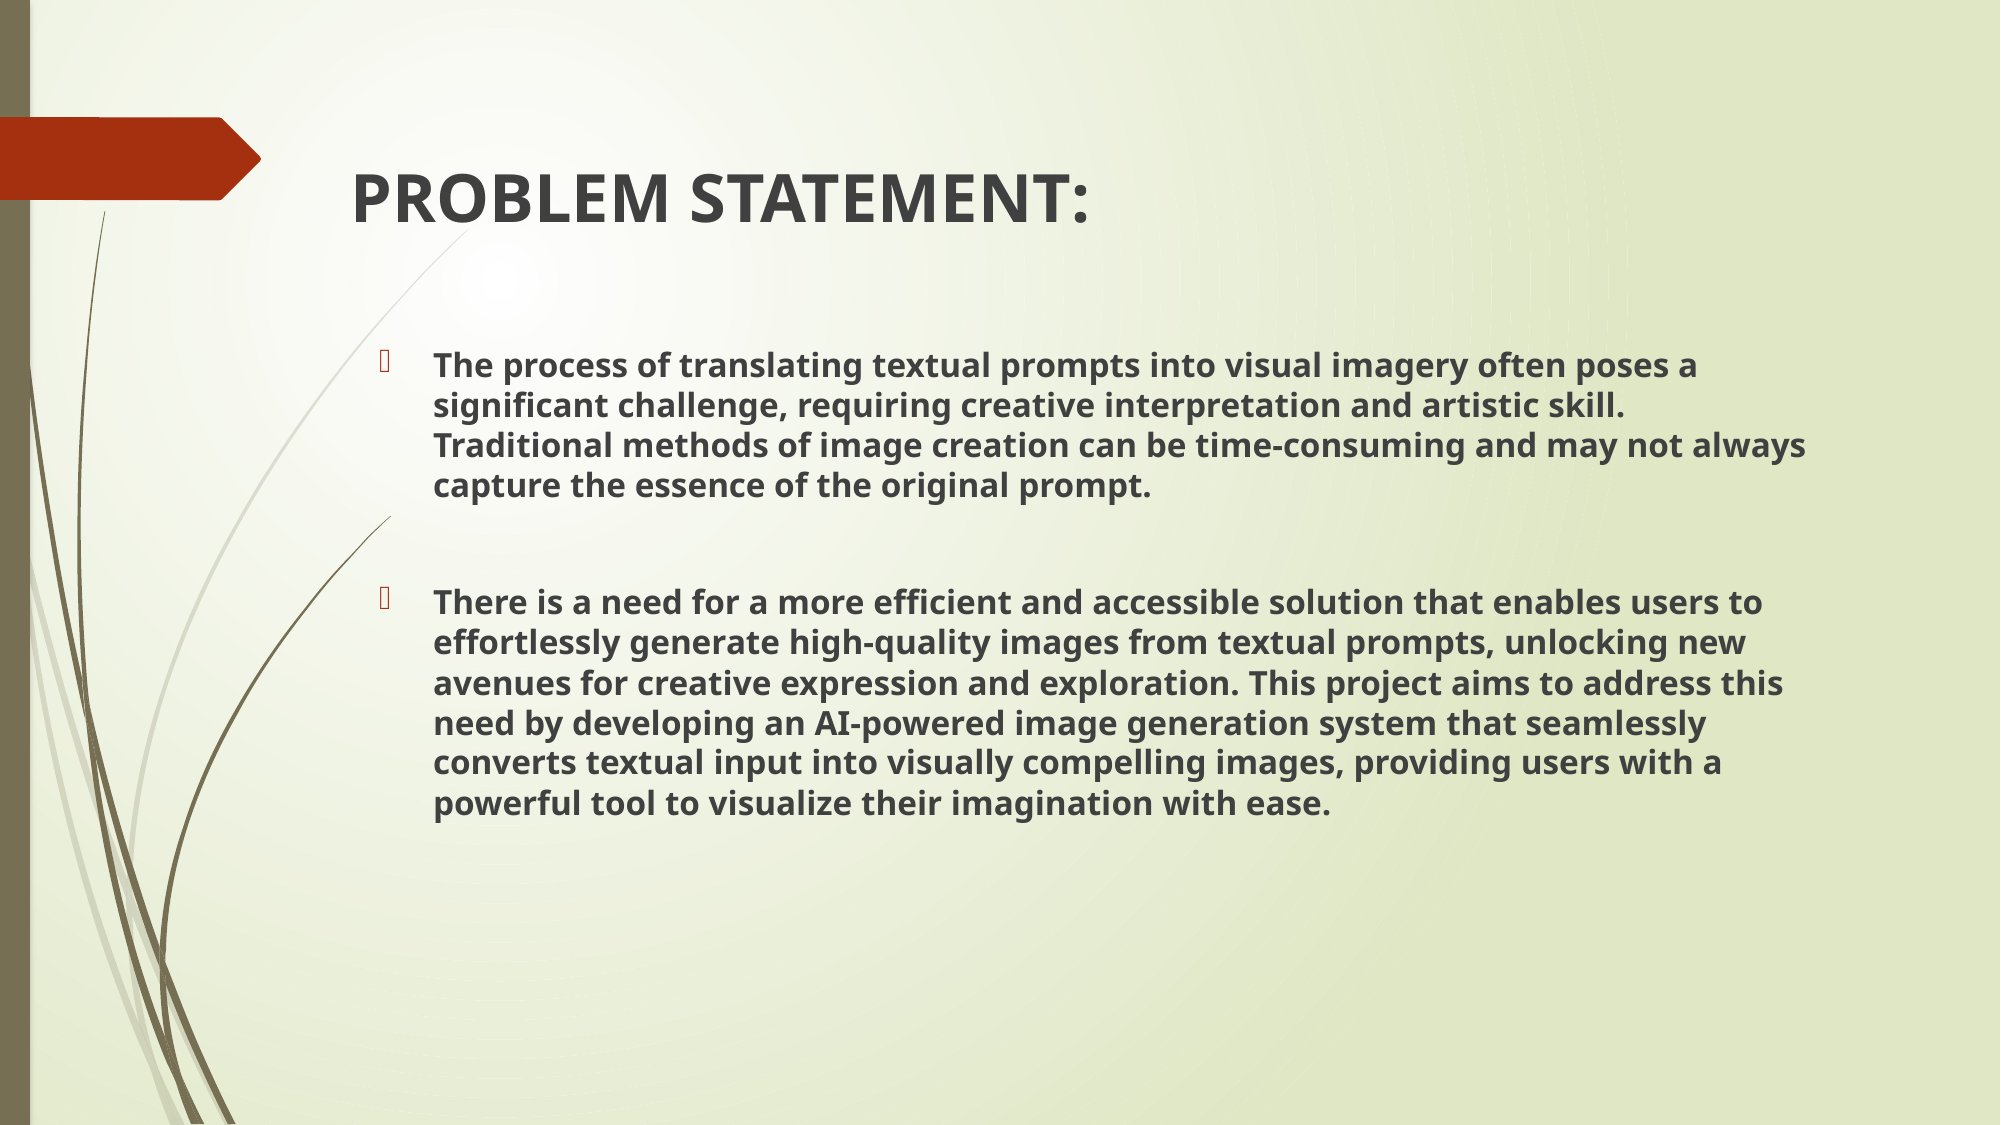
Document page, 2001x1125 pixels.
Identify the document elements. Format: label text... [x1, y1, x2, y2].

title PROBLEM STATEMENT: [335, 148, 1798, 359]
list The process of translating textual prompts into visual imagery often poses a significant challenge, requiring creative interpretation and artistic skill. Traditional methods of image creation can be time-consuming and may not always capture the essence of the original prompt. There is a need for a more efficient and accessible solution that enables users to effortlessly generate high-quality images from textual prompts, unlocking new avenues for creative expression and exploration. This project aims to address this need by developing an AI-powered image generation system that seamlessly converts textual input into visually compelling images, providing users with a powerful tool to visualize their imagination with ease. [364, 219, 1827, 840]
